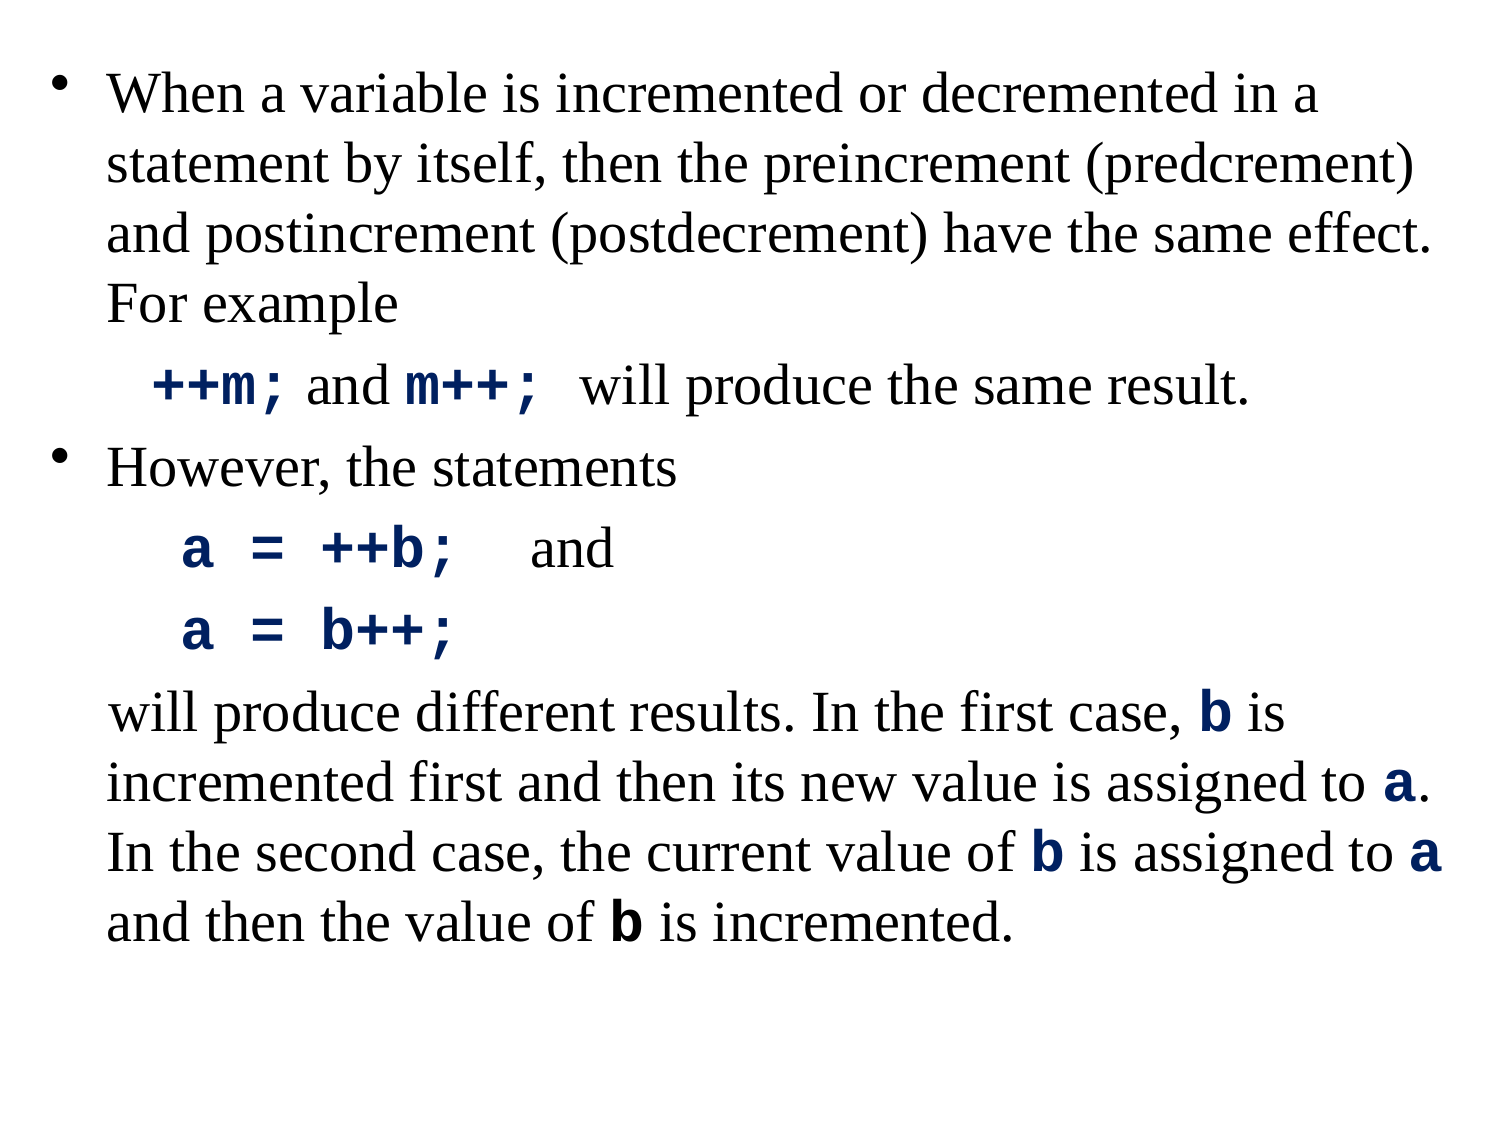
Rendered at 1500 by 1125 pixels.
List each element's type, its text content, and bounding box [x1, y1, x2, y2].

list When a variable is incremented or decremented in a statement by itself, then the preincrement (predcrement) and postincrement (postdecrement) have the same effect. For example ++m; and m++; will produce the same result. However, the statements a = ++b; and a = b++; will produce different results. In the first case, b is incremented first and then its new value is assigned to a. In the second case, the current value of b is assigned to a and then the value of b is incremented. [34, 46, 1466, 1091]
